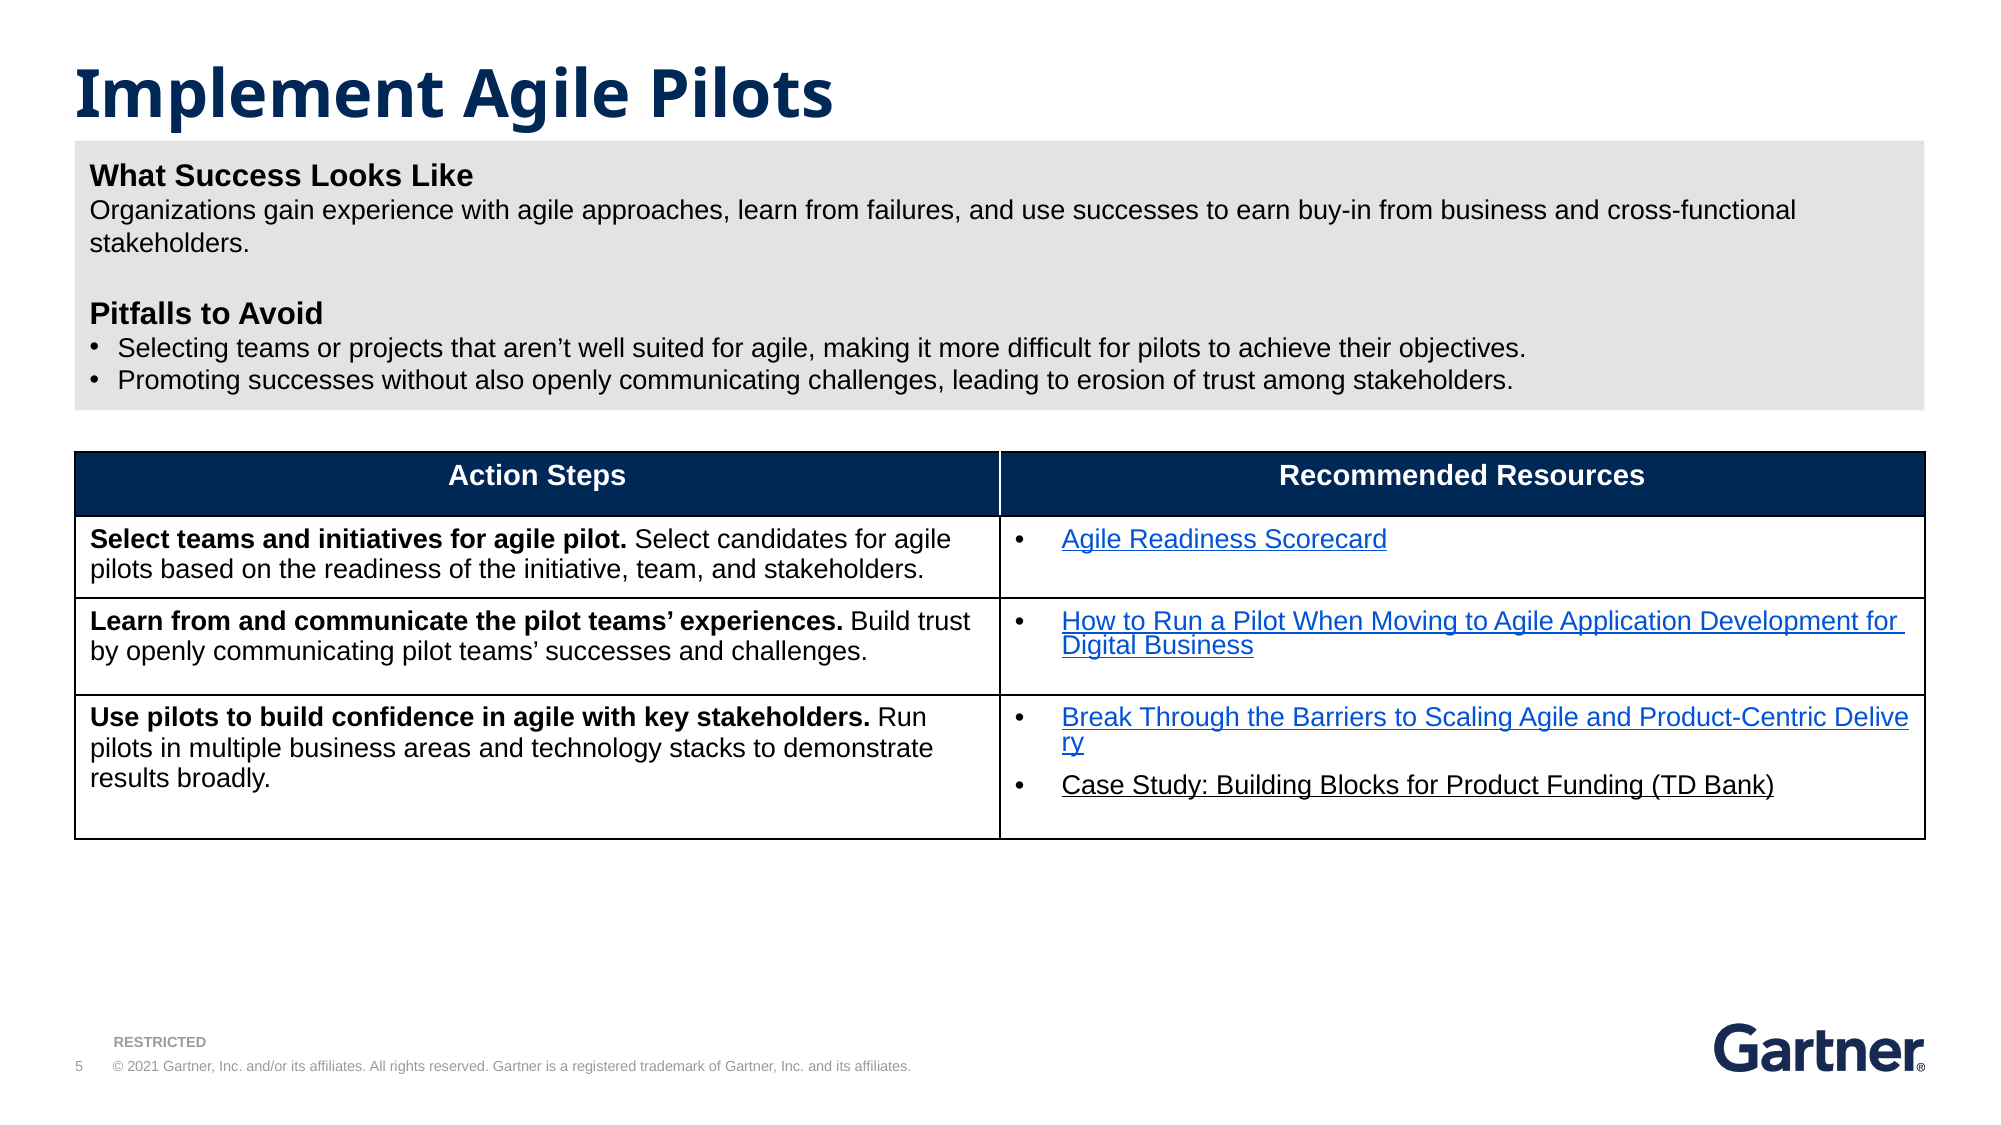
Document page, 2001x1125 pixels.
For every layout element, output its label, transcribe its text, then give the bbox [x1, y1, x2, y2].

table_cell Break Through the Barriers to Scaling Agile and Product-Centric Delivery Case Study: Building Blocks for Product Funding (TD Bank) [1001, 696, 1924, 838]
text_box Implement Agile Pilots [75, 60, 1925, 133]
table_cell Agile Readiness Scorecard [1001, 517, 1924, 597]
table_cell Select teams and initiatives for agile pilot. Select candidates for agile pilots based on the readiness of the initiative, team, and stakeholders. [76, 517, 999, 597]
table_header Recommended Resources [1001, 453, 1924, 515]
table_cell Use pilots to build confidence in agile with key stakeholders. Run pilots in multiple business areas and technology stacks to demonstrate results broadly. [76, 696, 999, 838]
table_cell Learn from and communicate the pilot teams’ experiences. Build trust by openly communicating pilot teams’ successes and challenges. [76, 599, 999, 694]
table_header Action Steps [76, 453, 999, 515]
table_cell How to Run a Pilot When Moving to Agile Application Development for Digital Business [1001, 599, 1924, 694]
text_box What Success Looks Like Organizations gain experience with agile approaches, learn from failures, and use successes to earn buy-in from business and cross-functional stakeholders. Pitfalls to Avoid Selecting teams or projects that aren’t well suited for agile, making it more difficult for pilots to achieve their objectives. Promoting successes without also openly communicating challenges, leading to erosion of trust among stakeholders. [74, 140, 1925, 411]
picture [1714, 1023, 1925, 1072]
